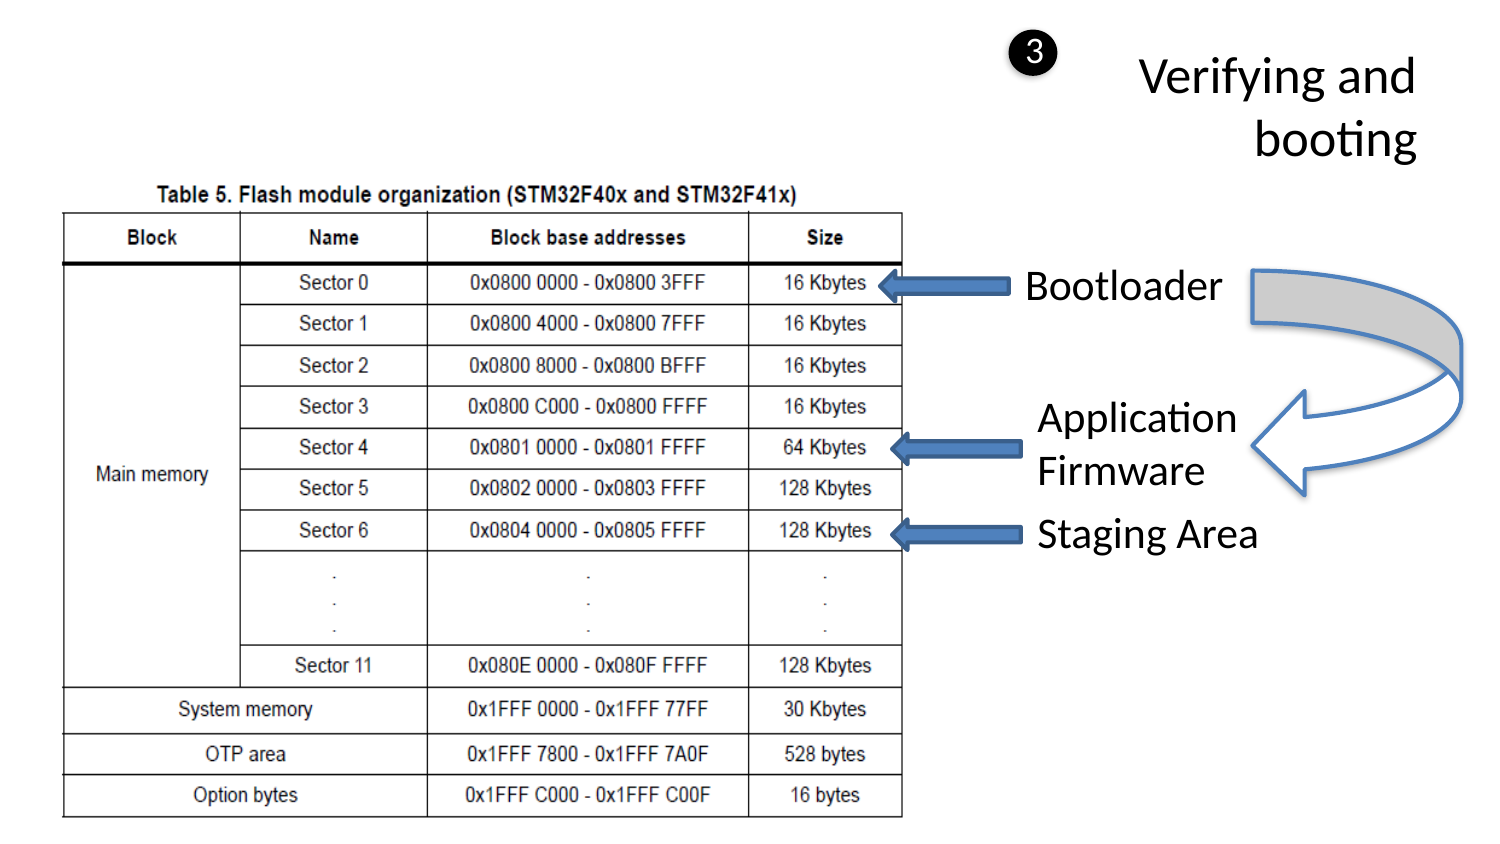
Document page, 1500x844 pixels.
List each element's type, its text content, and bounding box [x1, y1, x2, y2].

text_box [879, 248, 1241, 318]
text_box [891, 497, 1277, 567]
title Verifying and booting [995, 33, 1426, 175]
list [38, 159, 916, 837]
text_box [1252, 270, 1462, 496]
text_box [1008, 18, 1060, 80]
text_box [891, 380, 1265, 497]
